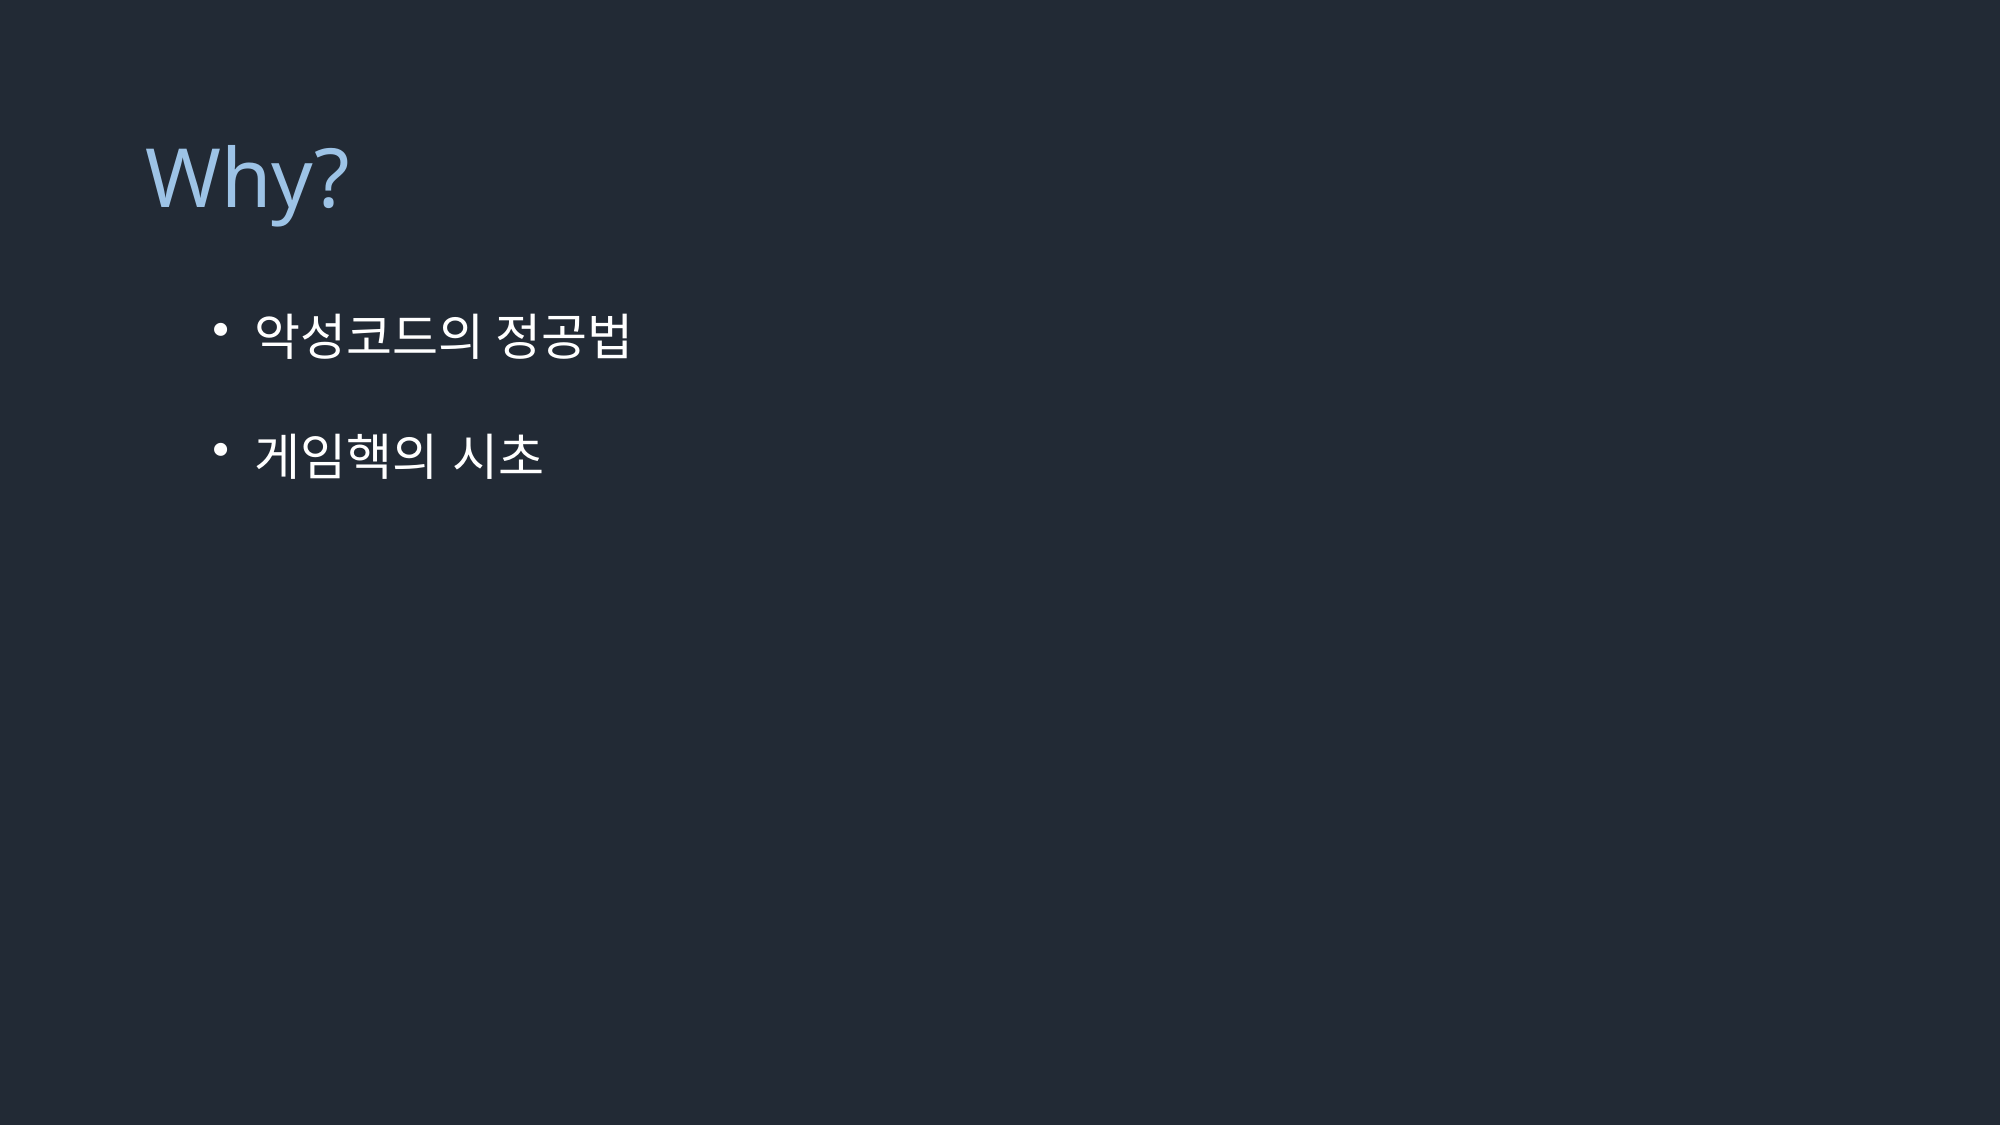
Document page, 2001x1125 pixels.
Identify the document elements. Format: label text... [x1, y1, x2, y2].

title Why? [130, 129, 672, 234]
subtitle 악성코드의 정공법 게임핵의 시초 [197, 297, 1257, 659]
